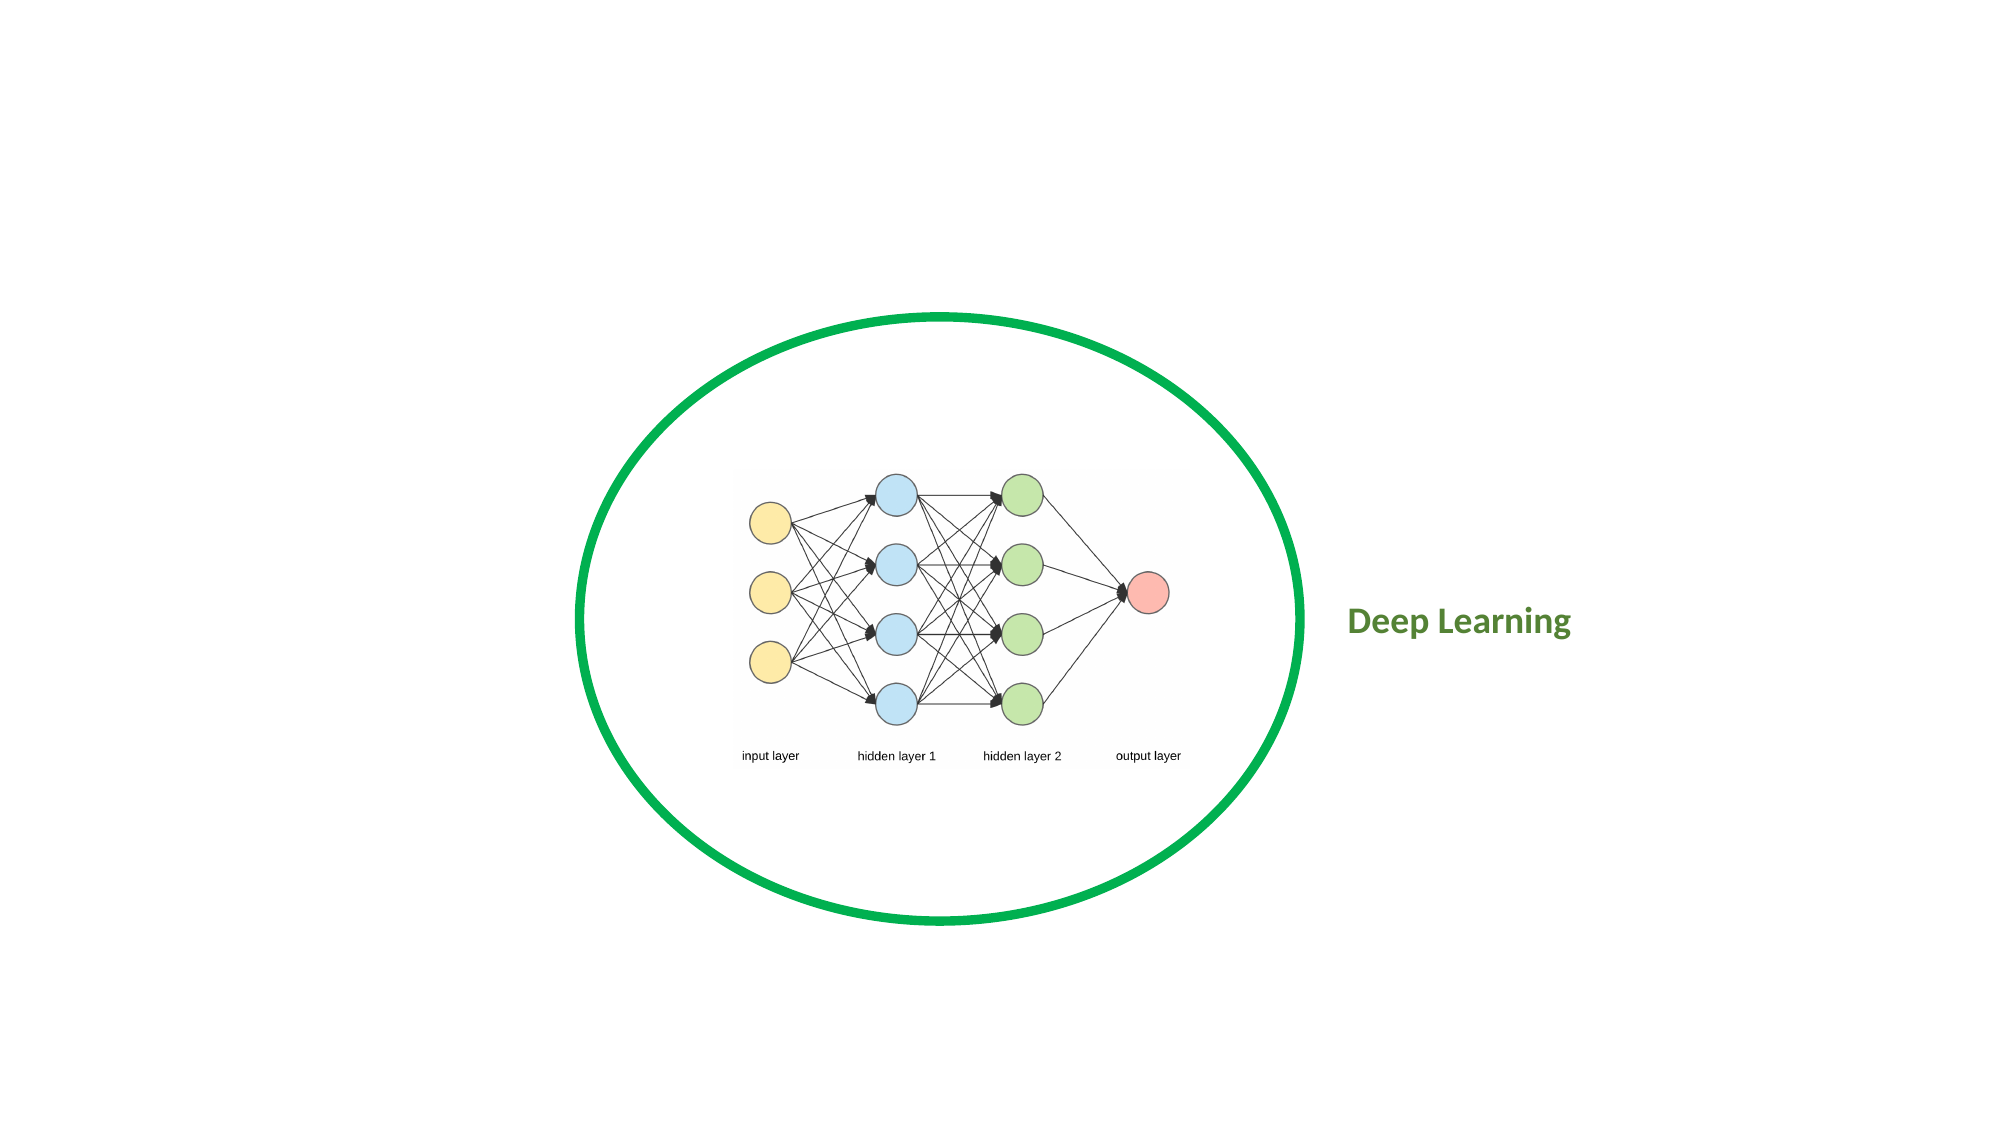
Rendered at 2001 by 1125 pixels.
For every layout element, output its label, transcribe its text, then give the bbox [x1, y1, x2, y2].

text_box Deep Learning [1332, 588, 1587, 649]
text_box [578, 315, 1302, 923]
picture [733, 469, 1190, 769]
